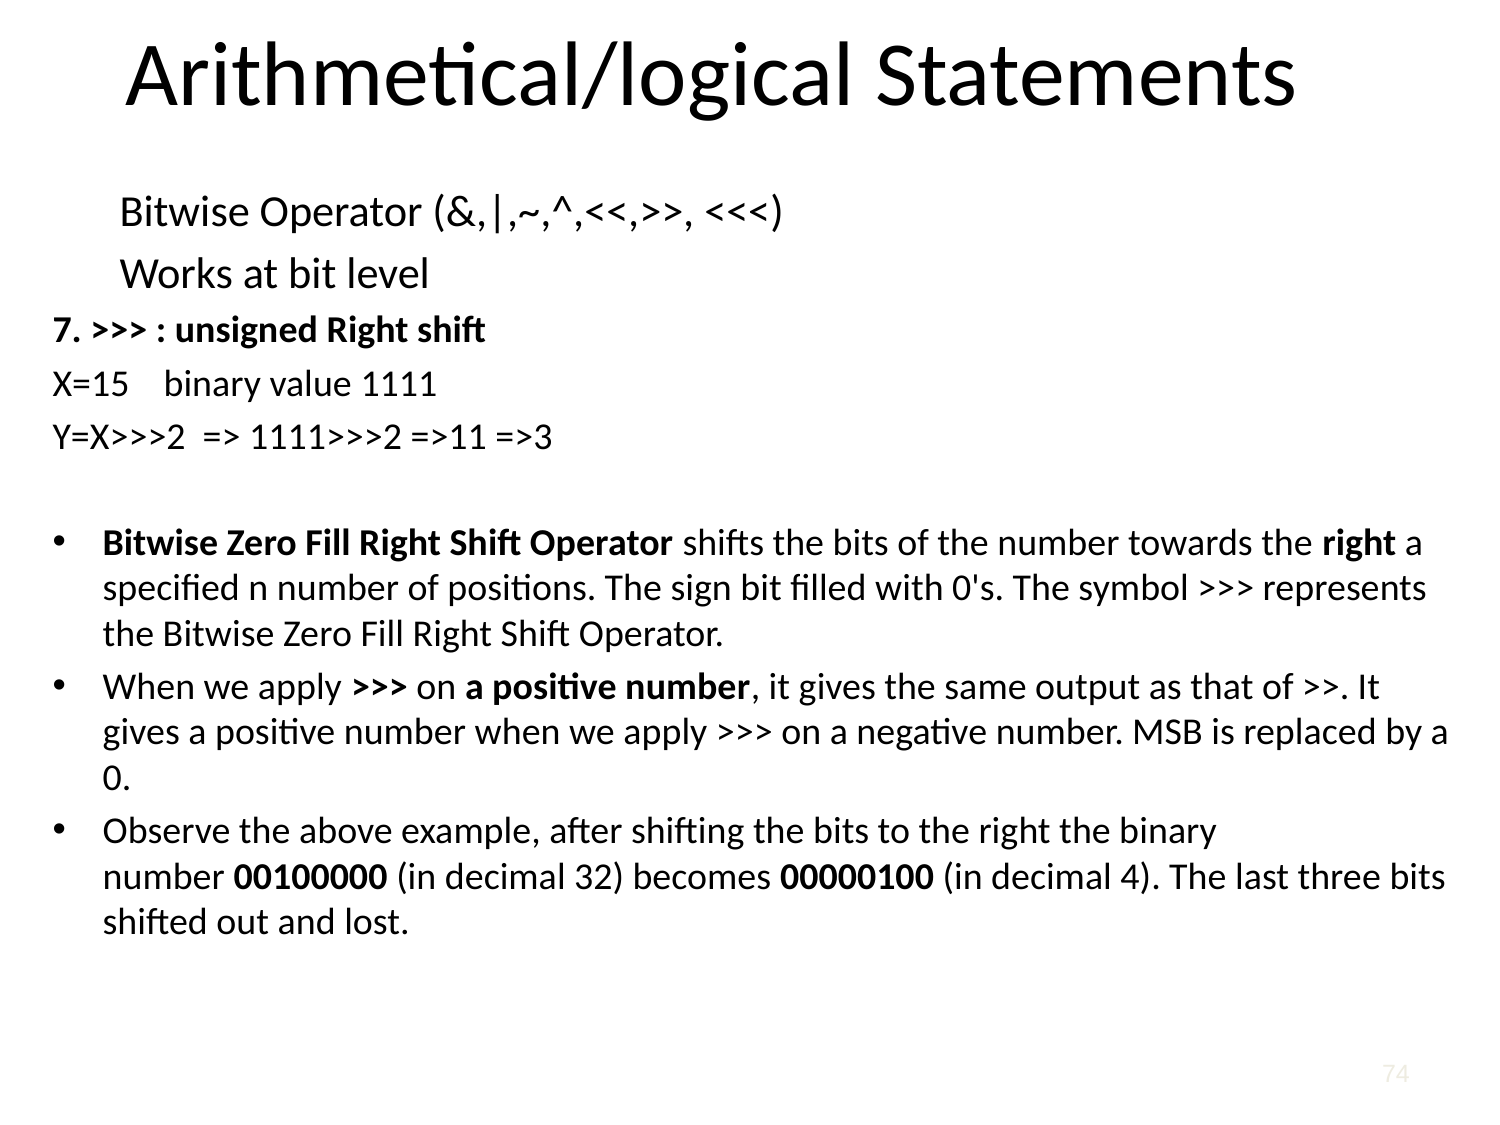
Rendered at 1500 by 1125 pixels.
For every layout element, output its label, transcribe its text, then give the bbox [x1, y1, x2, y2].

title Arithmetical/logical Statements [37, 0, 1388, 138]
slide_number 74 [1074, 1042, 1425, 1103]
list Bitwise Operator (&,|,~,^,<<,>>, <<<) Works at bit level 7. >>> : unsigned Right shift X=15 binary value 1111 Y=X>>>2 => 1111>>>2 =>11 =>3 Bitwise Zero Fill Right Shift Operator shifts the bits of the number towards the right a specified n number of positions. The sign bit filled with 0's. The symbol >>> represents the Bitwise Zero Fill Right Shift Operator. When we apply >>> on a positive number, it gives the same output as that of >>. It gives a positive number when we apply >>> on a negative number. MSB is replaced by a 0. Observe the above example, after shifting the bits to the right the binary number 00100000 (in decimal 32) becomes 00000100 (in decimal 4). The last three bits shifted out and lost. [37, 174, 1475, 960]
